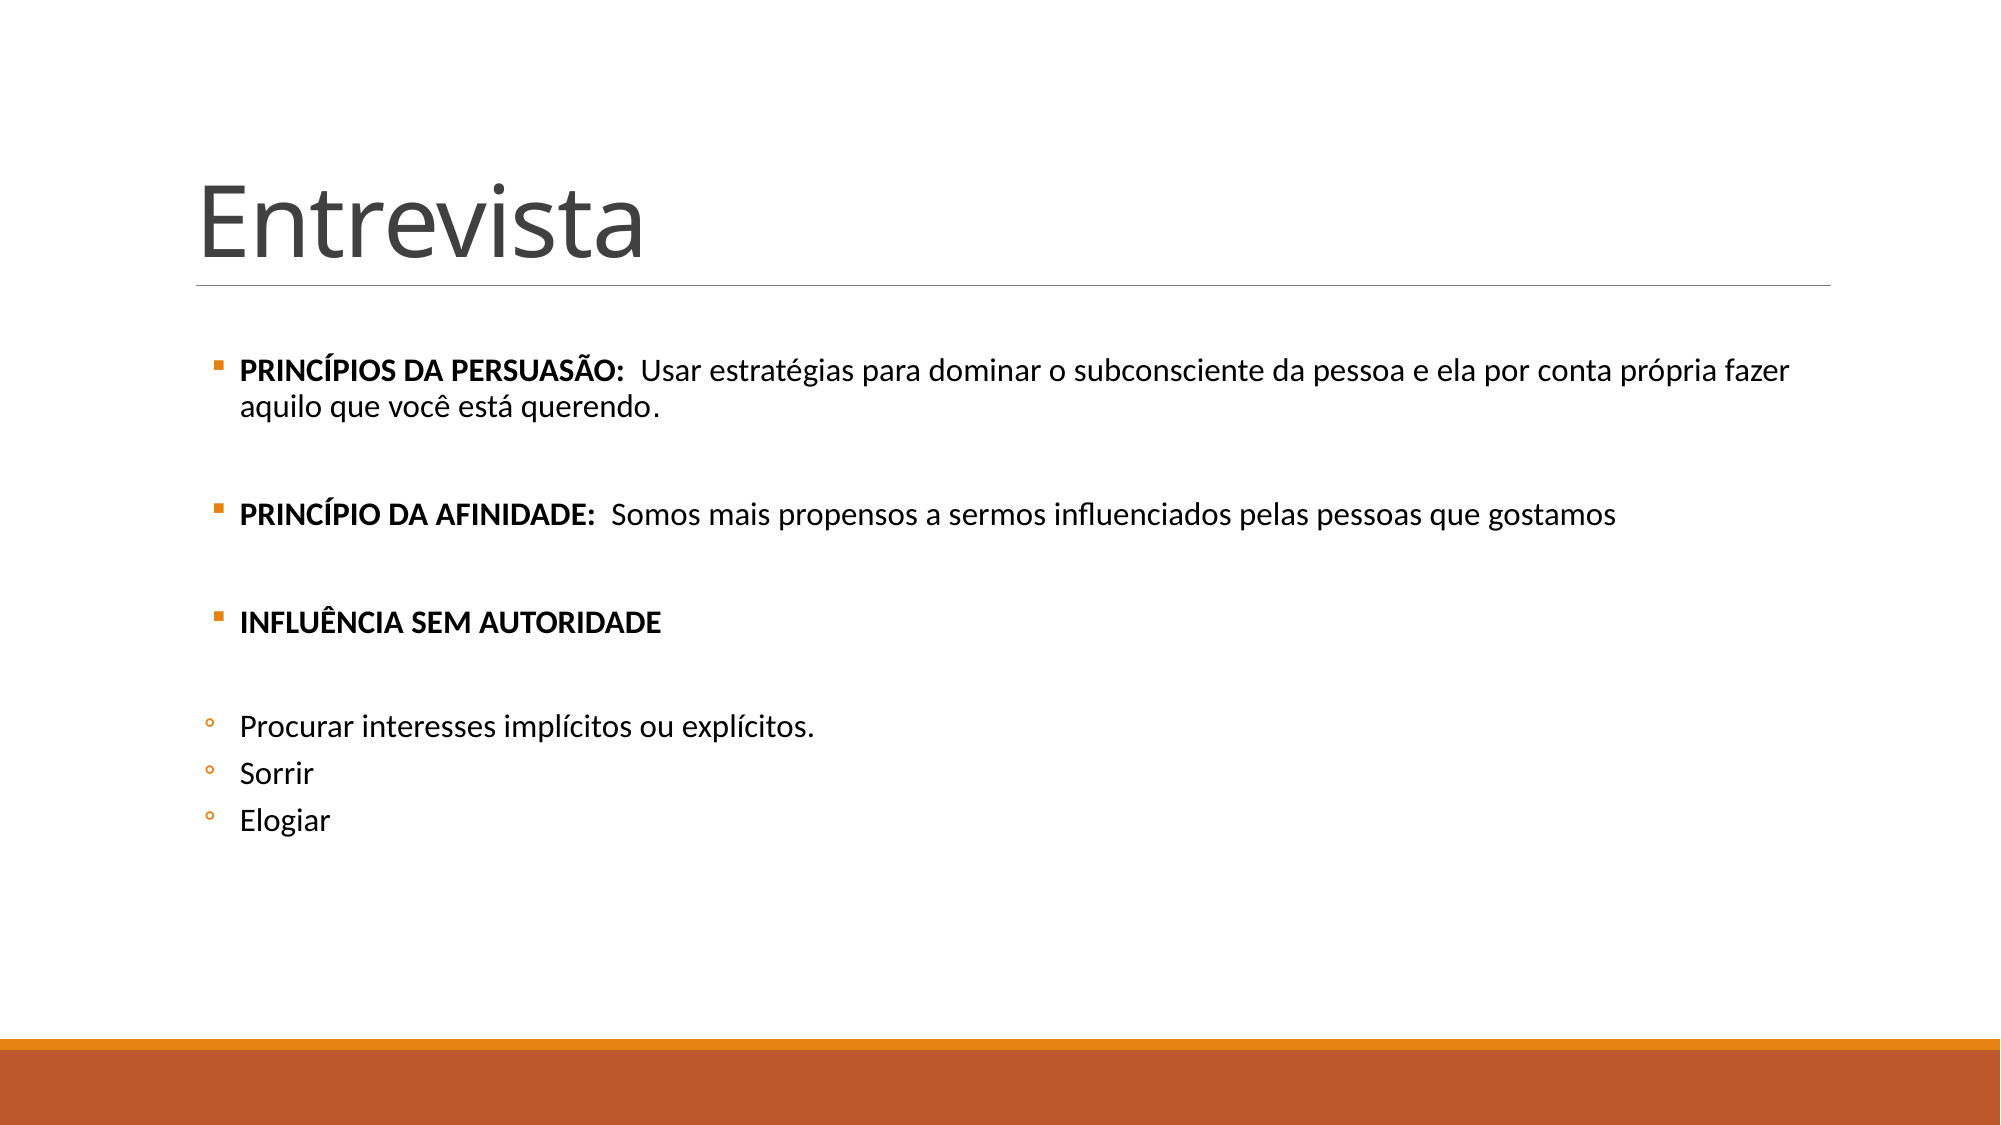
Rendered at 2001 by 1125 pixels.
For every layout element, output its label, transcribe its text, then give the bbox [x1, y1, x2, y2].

list PRINCÍPIOS DA PERSUASÃO: Usar estratégias para dominar o subconsciente da pessoa e ela por conta própria fazer aquilo que você está querendo. PRINCÍPIO DA AFINIDADE: Somos mais propensos a sermos influenciados pelas pessoas que gostamos INFLUÊNCIA SEM AUTORIDADE Procurar interesses implícitos ou explícitos. Sorrir Elogiar [180, 302, 1830, 963]
title Entrevista [180, 47, 1830, 285]
